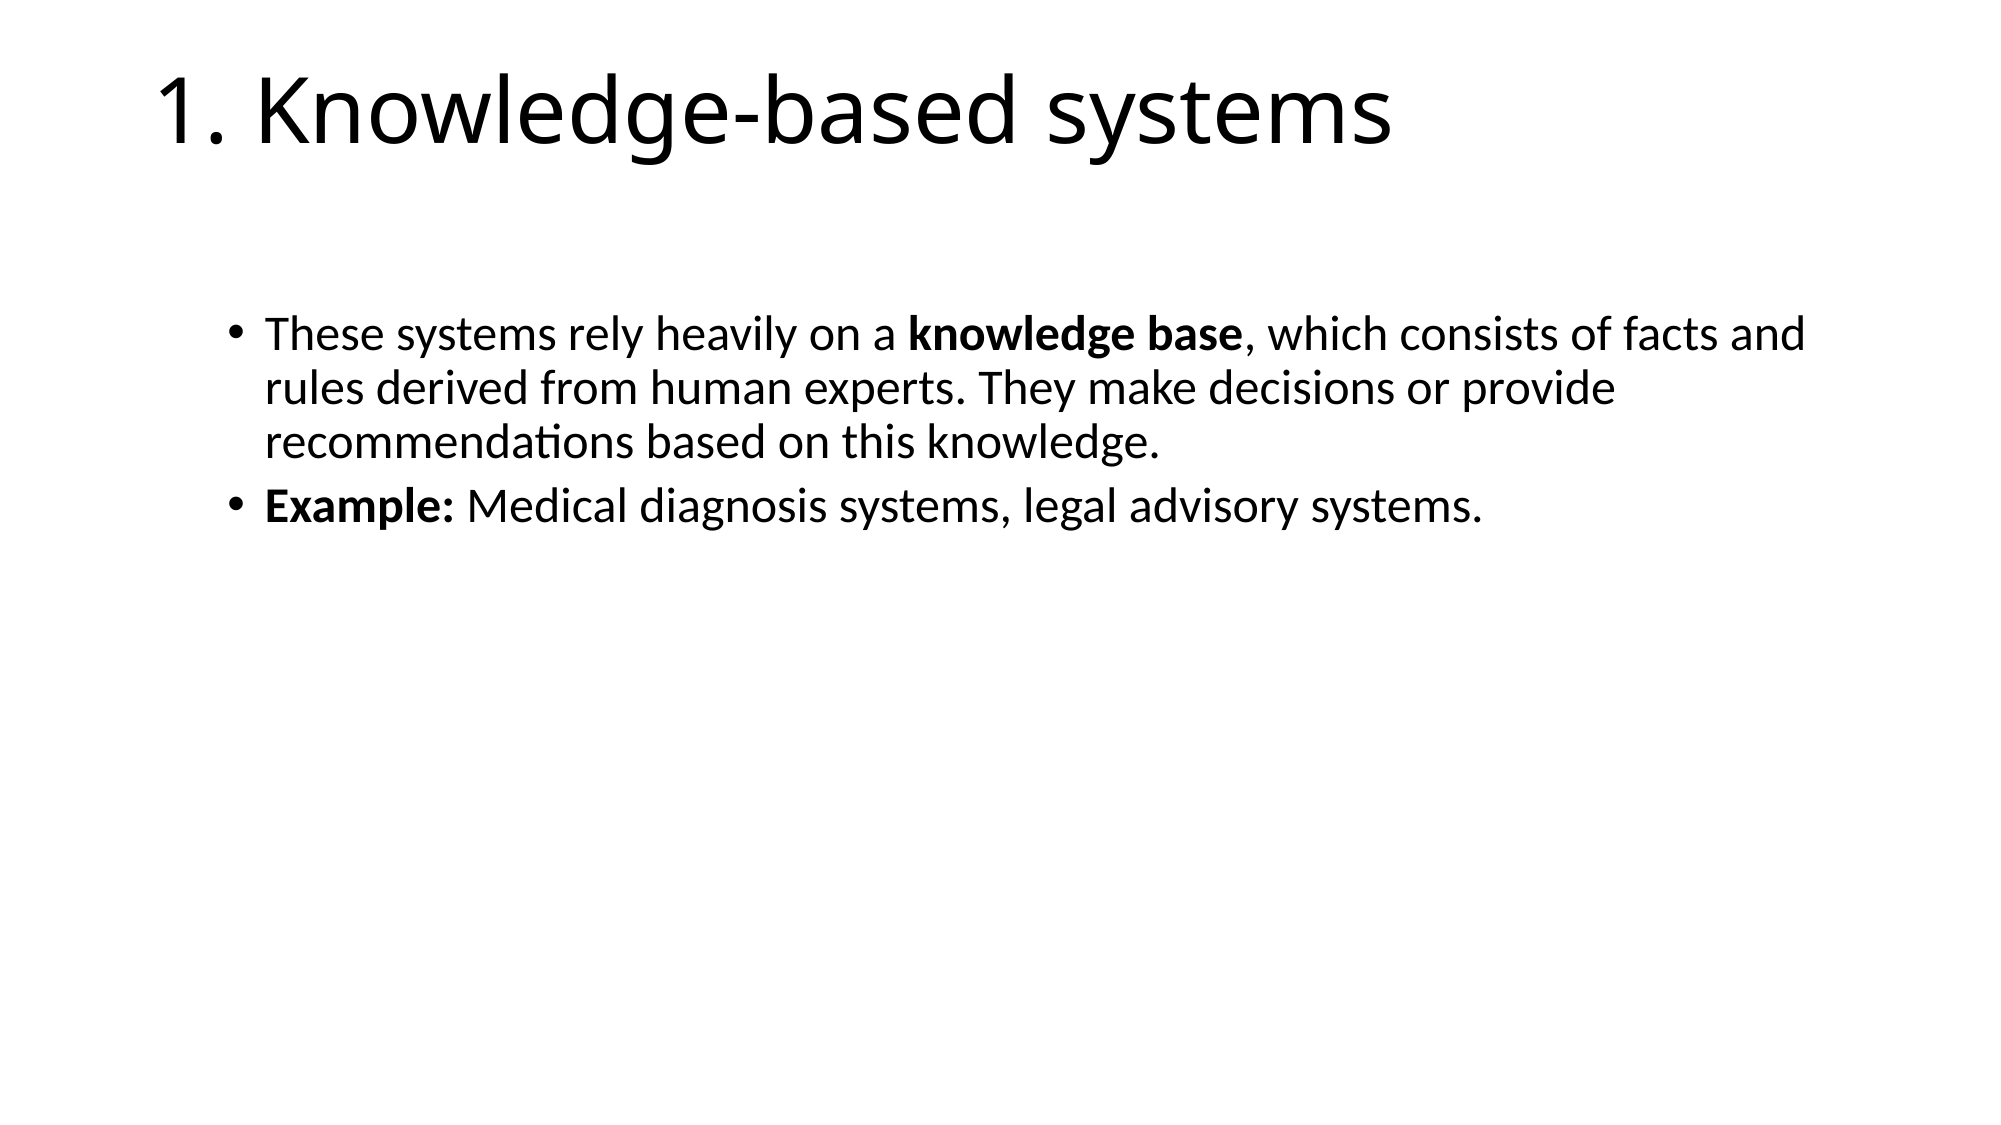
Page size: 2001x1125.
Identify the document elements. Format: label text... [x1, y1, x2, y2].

title 1. Knowledge-based systems [137, 59, 1863, 278]
list These systems rely heavily on a knowledge base, which consists of facts and rules derived from human experts. They make decisions or provide recommendations based on this knowledge. Example: Medical diagnosis systems, legal advisory systems. [137, 299, 1863, 1014]
